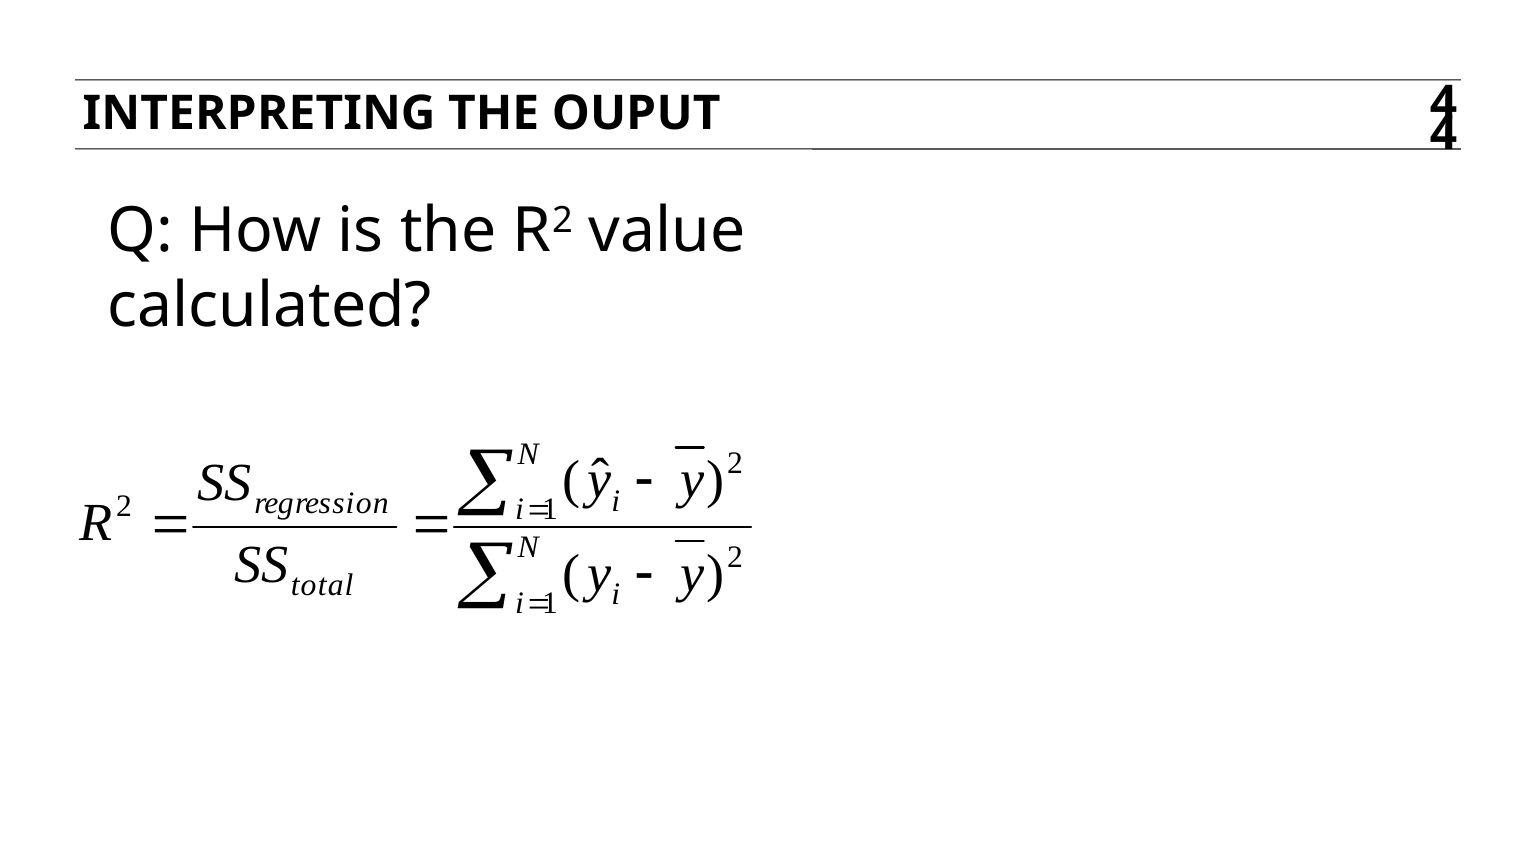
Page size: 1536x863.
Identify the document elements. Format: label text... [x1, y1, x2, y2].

slide_number 44 [1419, 86, 1461, 138]
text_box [69, 428, 762, 626]
text_box Q: How is the R2 value calculated? [92, 181, 893, 601]
list INTERPRETING THE OUPUT [67, 81, 1118, 132]
